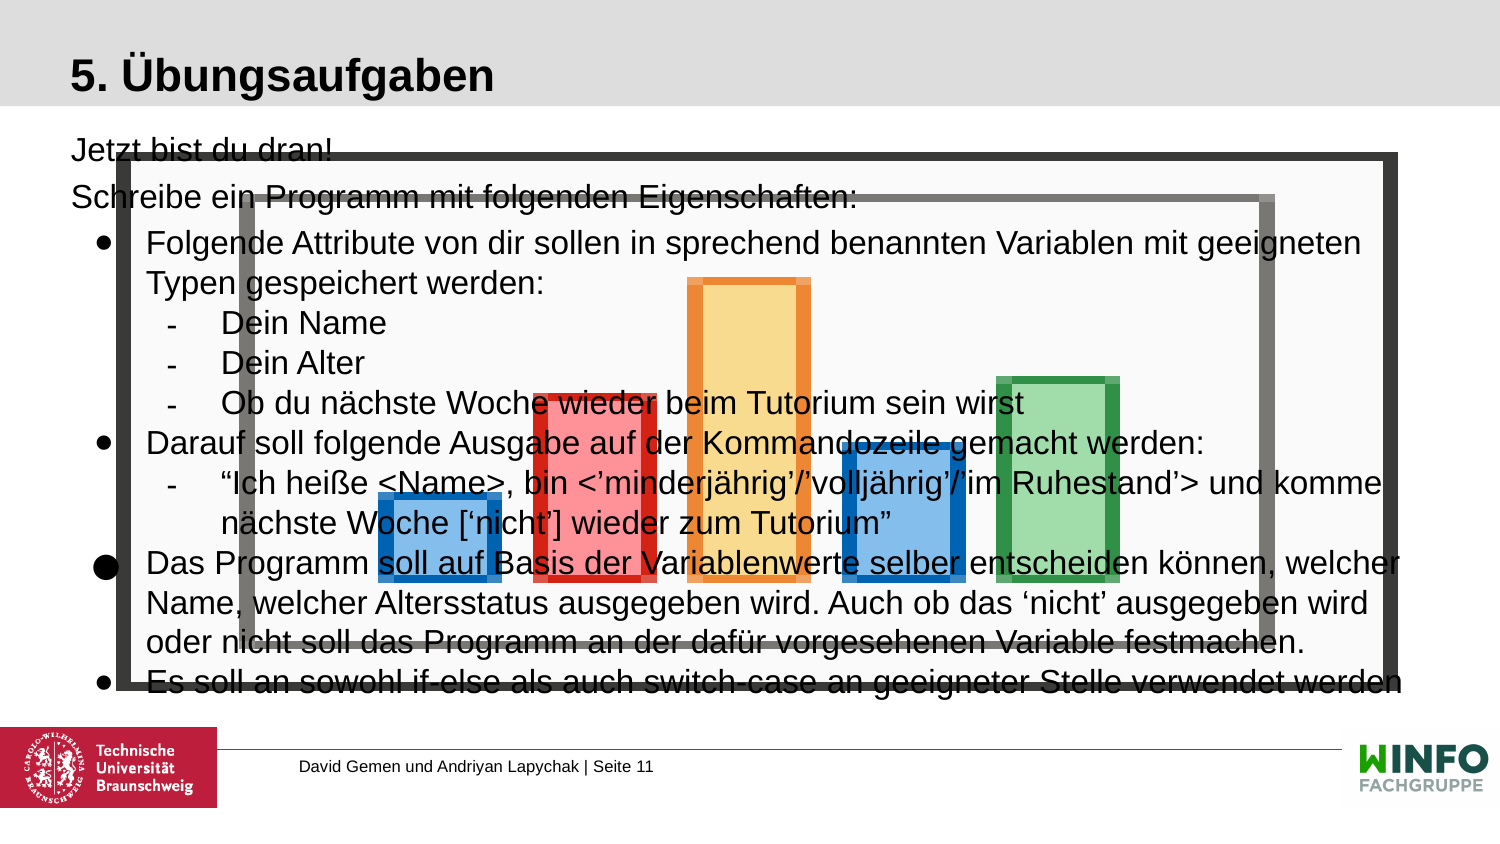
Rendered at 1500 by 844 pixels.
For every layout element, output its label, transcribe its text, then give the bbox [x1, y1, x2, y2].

text_box Jetzt bist du dran! Schreibe ein Programm mit folgenden Eigenschaften: Folgende Attribute von dir sollen in sprechend benannten Variablen mit geeigneten Typen gespeichert werden: Dein Name Dein Alter Ob du nächste Woche wieder beim Tutorium sein wirst Darauf soll folgende Ausgabe auf der Kommandozeile gemacht werden: “Ich heiße <Name>, bin <’minderjährig’/’volljährig’/’im Ruhestand’> und komme nächste Woche [‘nicht’] wieder zum Tutorium” Das Programm soll auf Basis der Variablenwerte selber entscheiden können, welcher Name, welcher Altersstatus ausgegeben wird. Auch ob das ‘nicht’ ausgegeben wird oder nicht soll das Programm an der dafür vorgesehenen Variable festmachen. Es soll an sowohl if-else als auch switch-case an geeigneter Stelle verwendet werden [70, 128, 1445, 716]
picture [0, 727, 217, 808]
picture [1342, 727, 1500, 808]
title 5. Übungsaufgaben [70, 13, 1445, 101]
